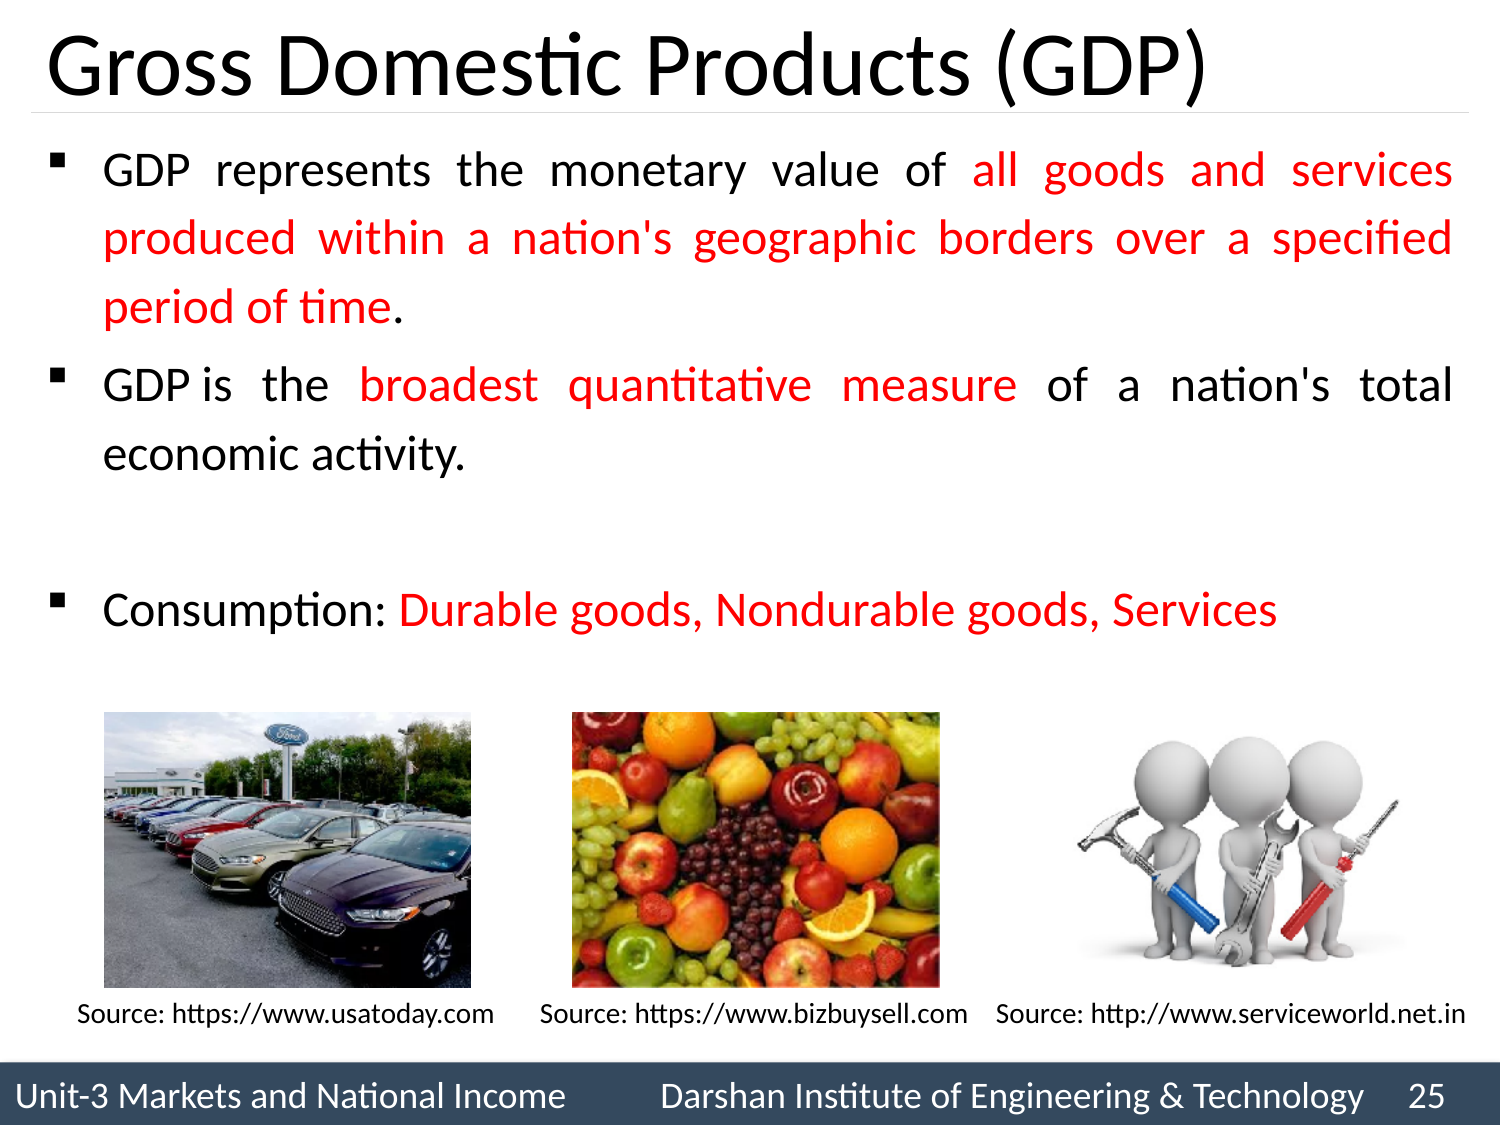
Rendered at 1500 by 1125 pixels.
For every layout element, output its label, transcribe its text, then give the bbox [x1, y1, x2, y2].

picture [104, 712, 471, 988]
title Gross Domestic Products (GDP) [31, 0, 1469, 125]
text_box Source: http://www.serviceworld.net.in [981, 986, 1500, 1037]
text_box Source: https://www.usatoday.com [62, 987, 513, 1038]
text_box Source: https://www.bizbuysell.com [524, 987, 988, 1038]
picture [572, 712, 941, 988]
picture [1057, 712, 1424, 988]
